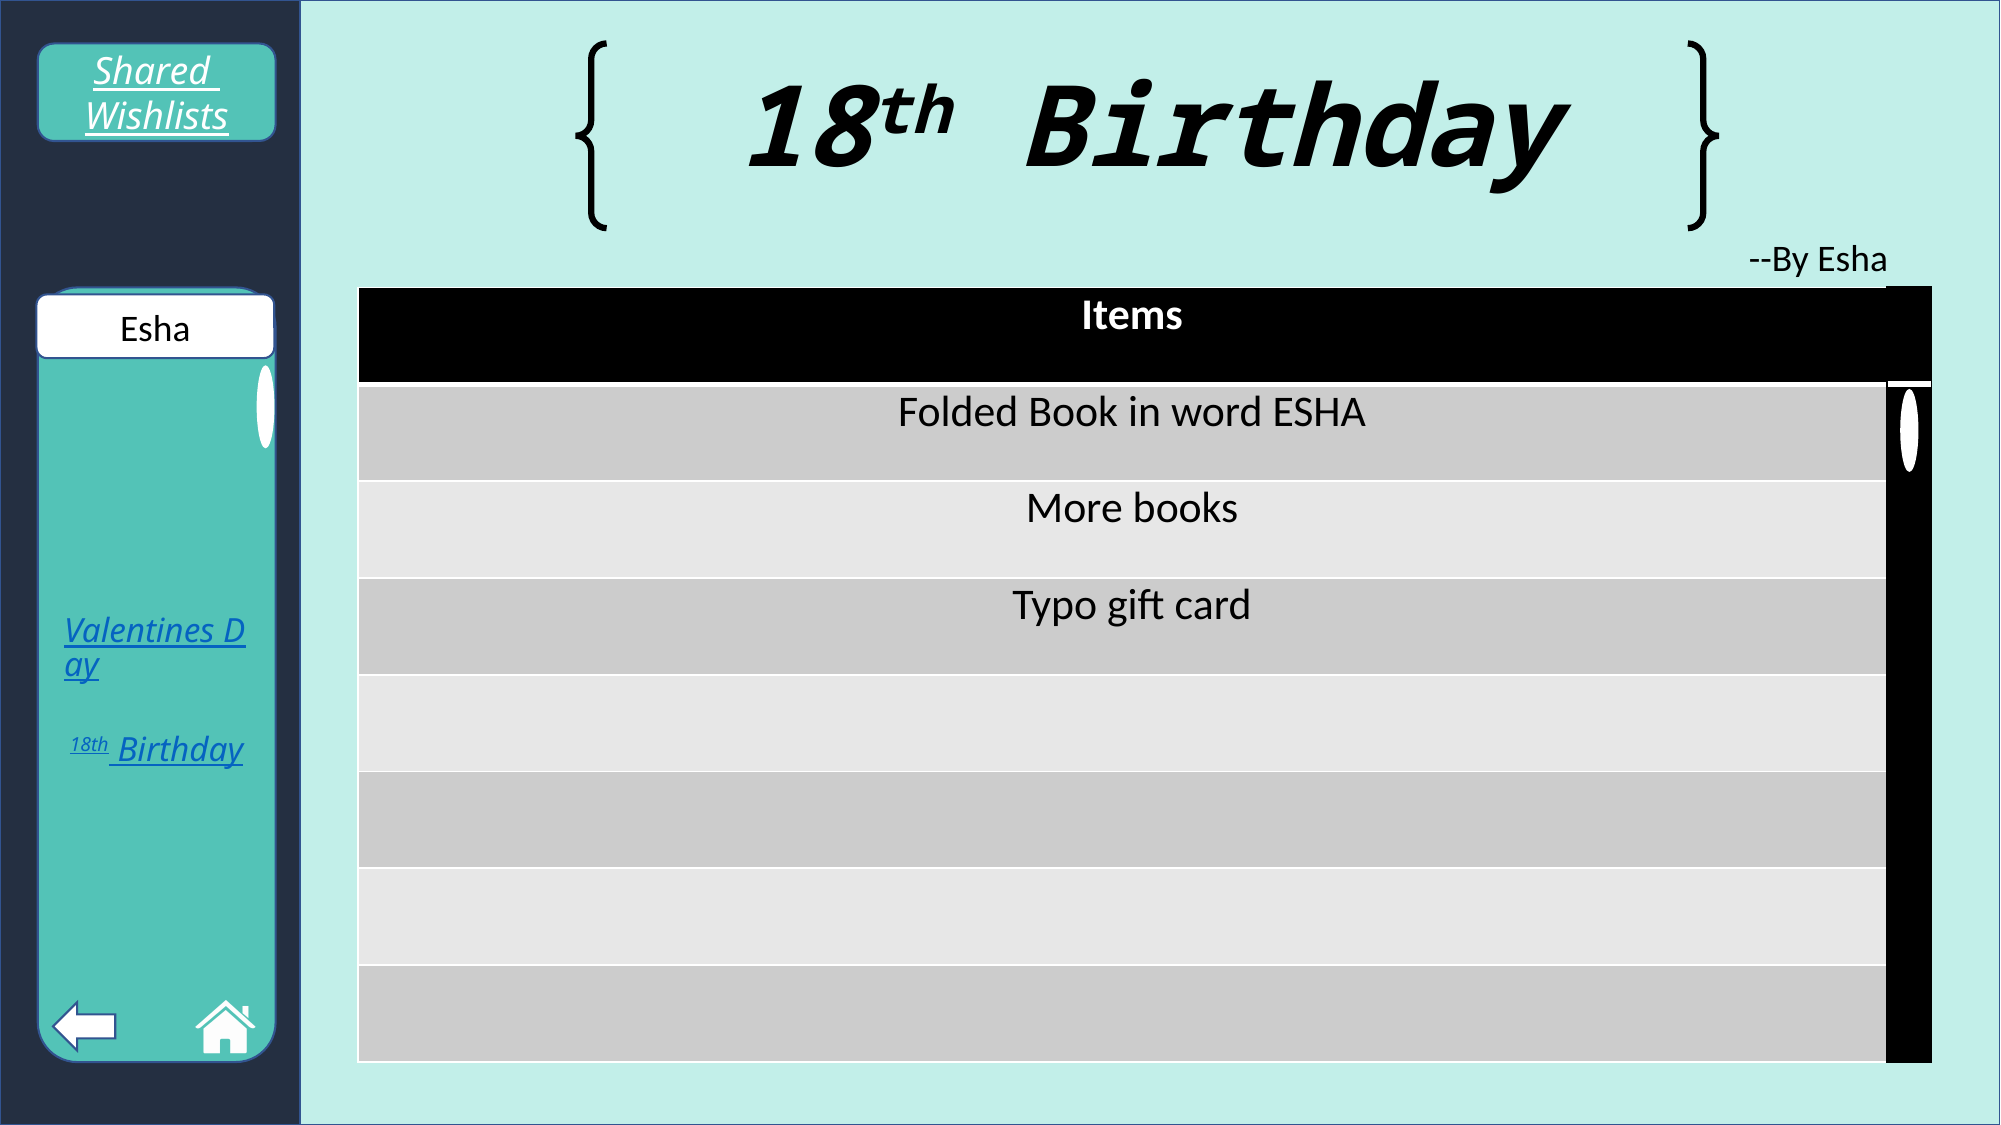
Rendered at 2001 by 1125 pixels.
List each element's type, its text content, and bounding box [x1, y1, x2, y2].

text_box [1899, 387, 1920, 474]
table_cell [359, 869, 1886, 964]
text_box [299, 0, 2000, 1125]
text_box [0, 0, 299, 1125]
text_box [51, 999, 117, 1053]
table_cell Typo gift card [359, 579, 1886, 674]
table_cell [359, 676, 1886, 771]
text_box Valentines Day 18th Birthday [55, 286, 259, 293]
picture [195, 996, 256, 1057]
table_header Items [359, 288, 1886, 382]
text_box Esha [35, 293, 276, 360]
text_box --By Esha [1734, 226, 2000, 287]
table_cell More books [359, 482, 1886, 577]
text_box Shared Wishlists [36, 42, 277, 143]
text_box Valentines Day 18th Birthday [36, 320, 277, 1064]
text_box [255, 364, 276, 450]
table_cell Folded Book in word ESHA [359, 387, 1886, 480]
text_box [575, 43, 1719, 335]
table_cell [359, 772, 1886, 867]
table_cell [359, 966, 1886, 1061]
text_box [1886, 287, 1932, 1063]
